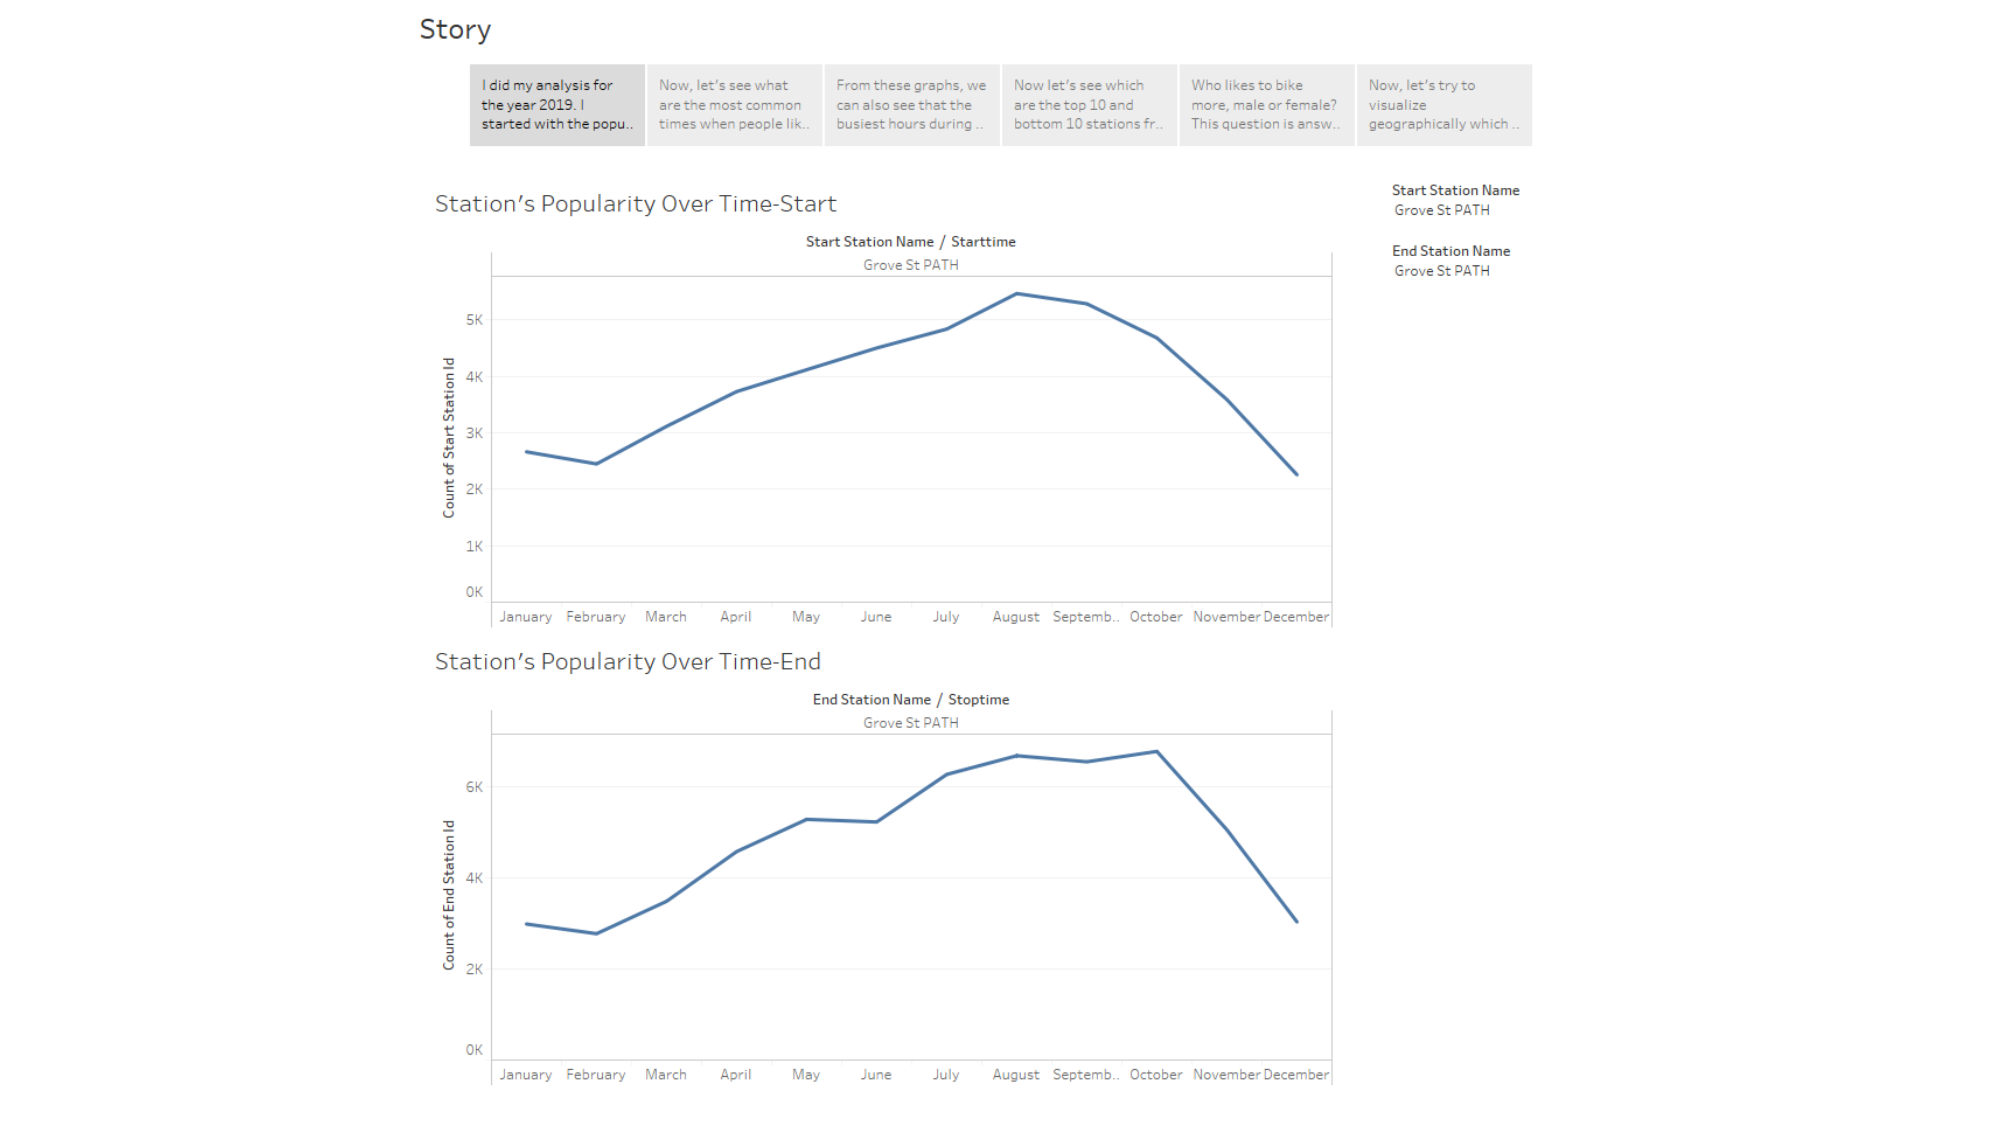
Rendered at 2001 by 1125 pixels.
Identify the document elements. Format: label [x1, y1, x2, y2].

picture [407, 0, 1593, 1125]
